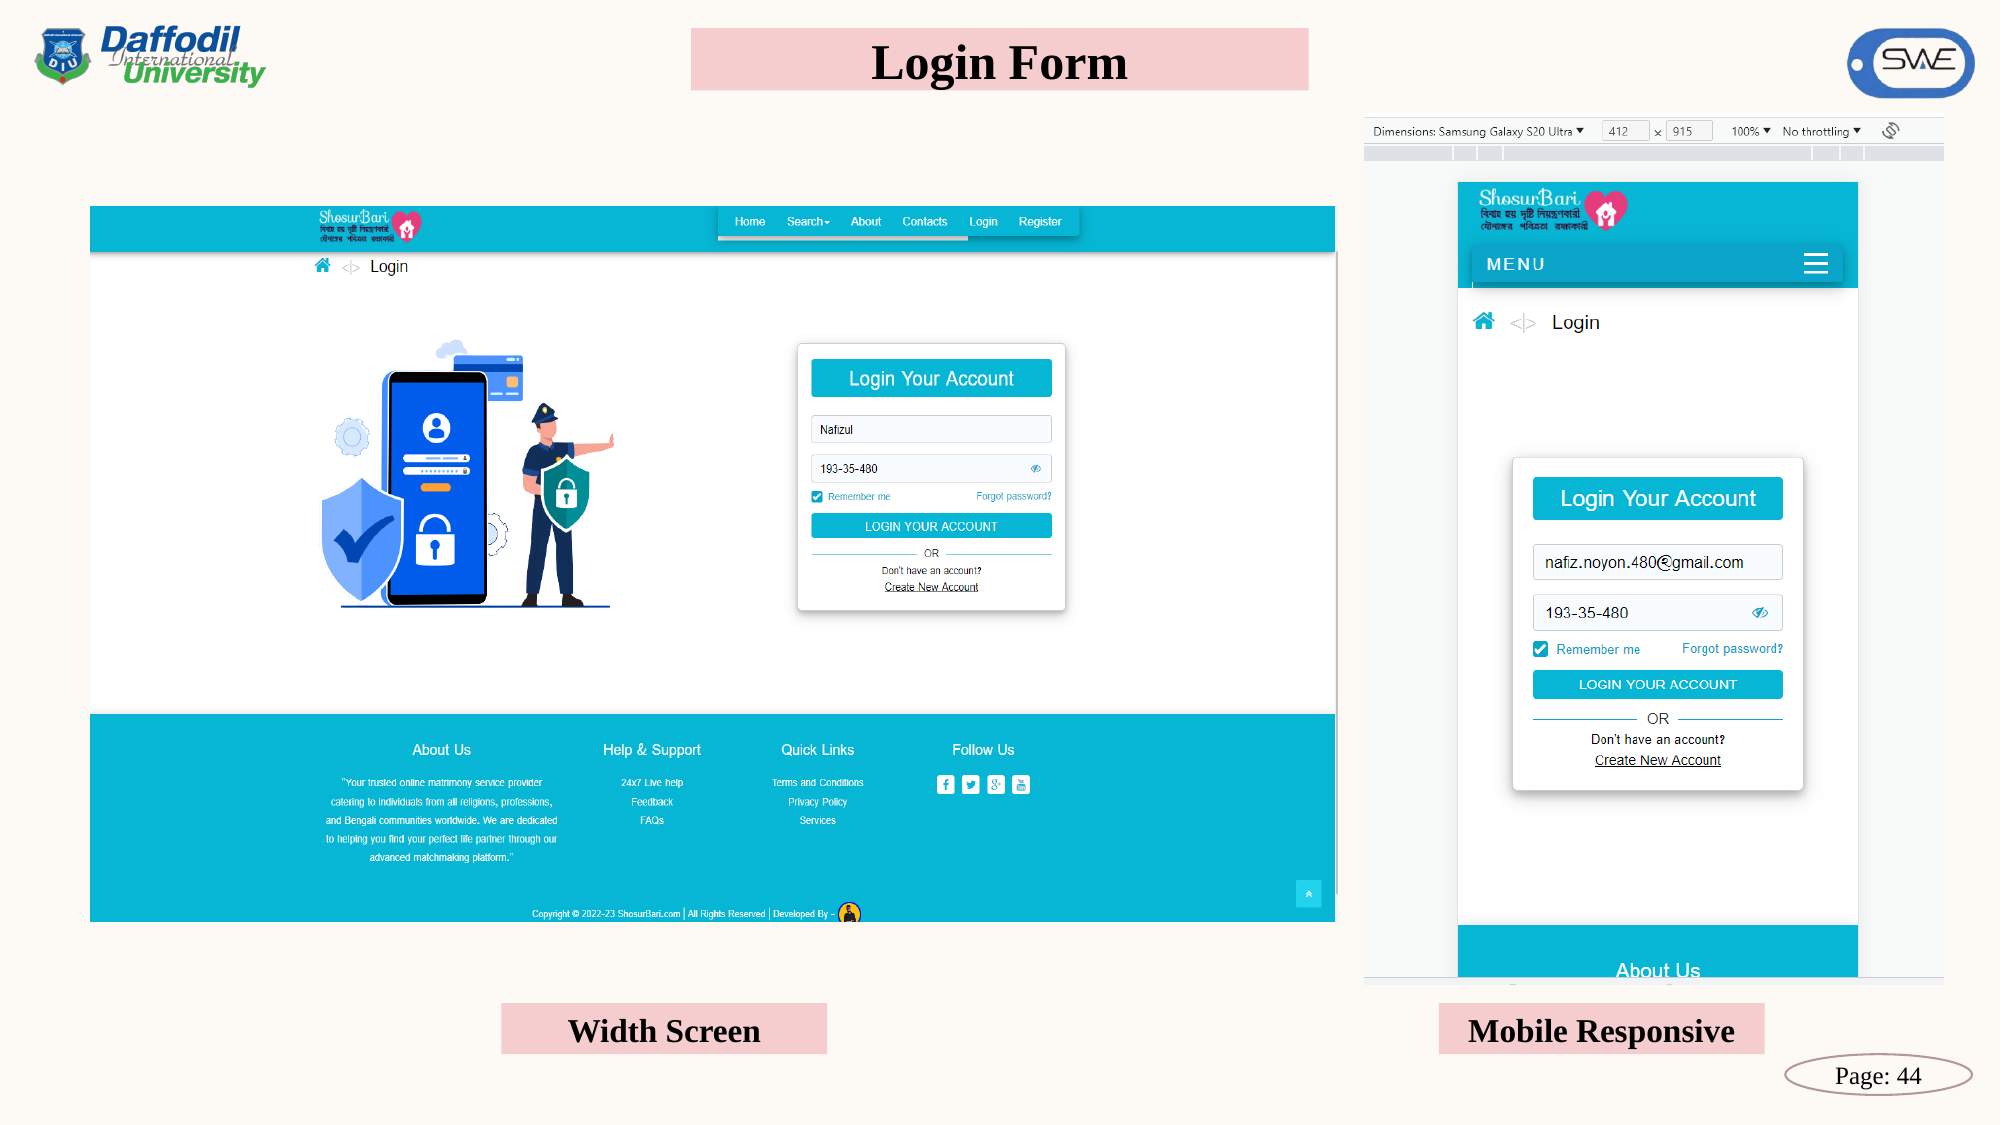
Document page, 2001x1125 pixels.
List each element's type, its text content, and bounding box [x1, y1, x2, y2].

text_box Mobile Responsive [1438, 1002, 1766, 1055]
text_box Login Form [690, 27, 1310, 92]
picture [34, 25, 267, 88]
picture [90, 206, 1338, 922]
text_box Width Screen [500, 1002, 828, 1055]
picture [1364, 5, 1978, 985]
text_box Page: 44 [1784, 1053, 1974, 1096]
